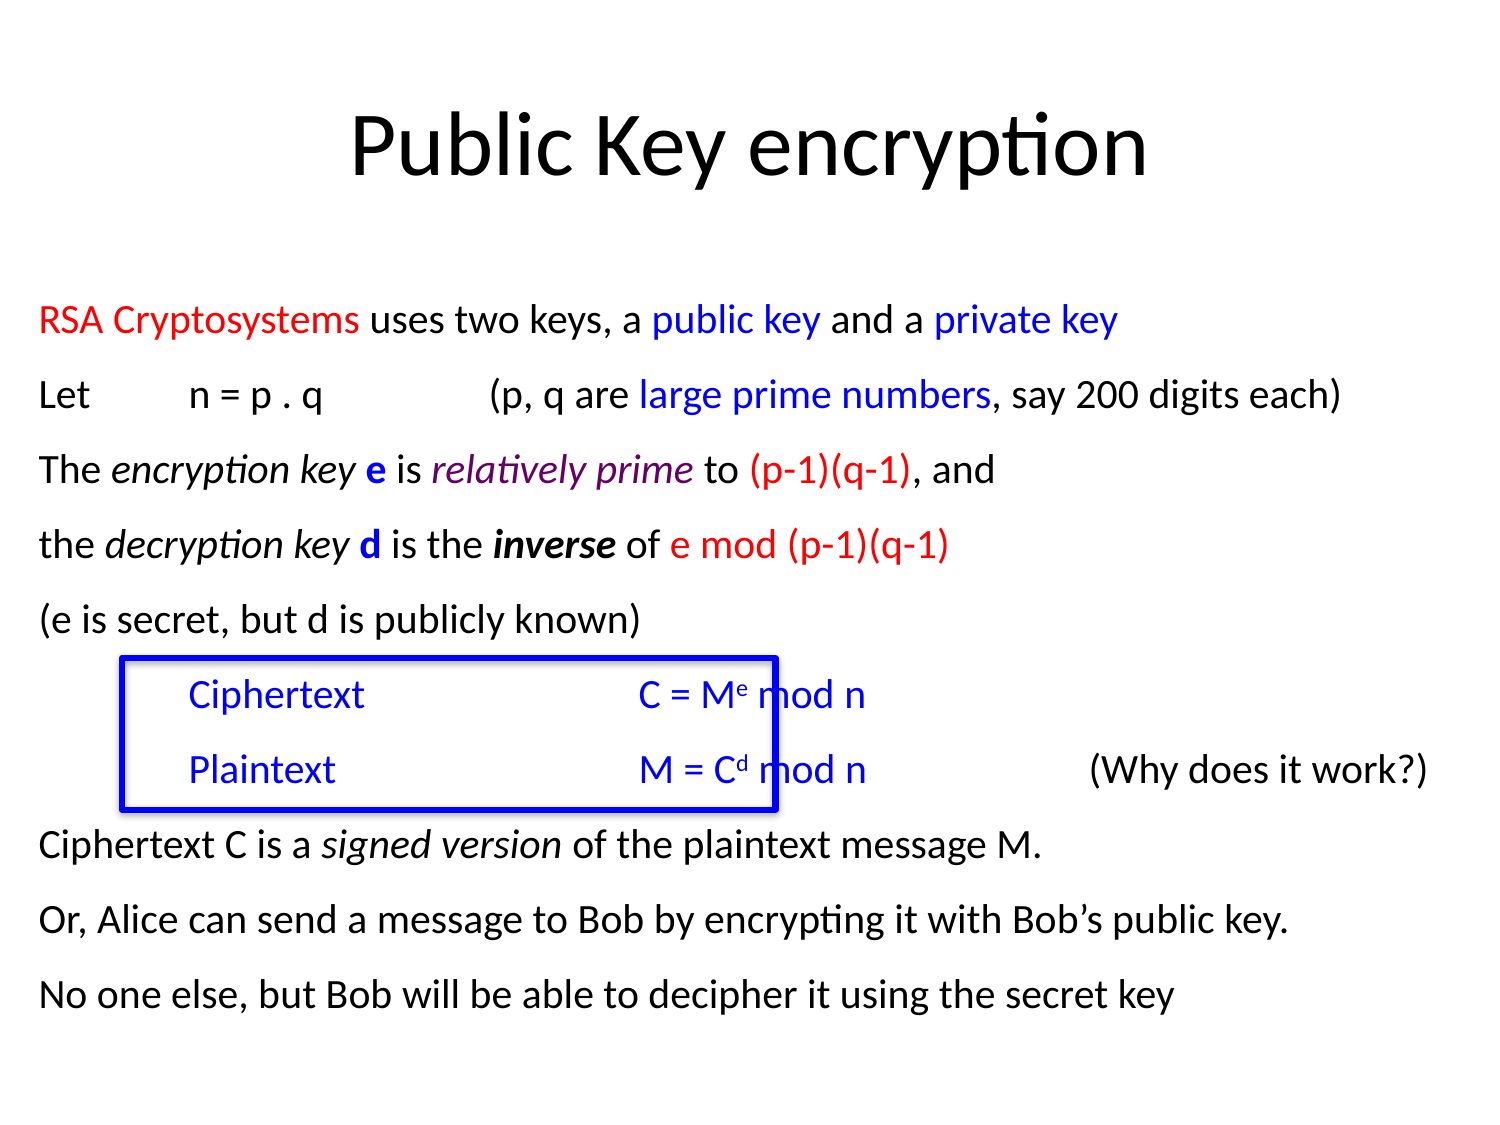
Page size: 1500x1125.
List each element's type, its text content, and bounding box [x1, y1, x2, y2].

text_box RSA Cryptosystems uses two keys, a public key and a private key Let n = p . q (p, q are large prime numbers, say 200 digits each) The encryption key e is relatively prime to (p-1)(q-1), and the decryption key d is the inverse of e mod (p-1)(q-1) (e is secret, but d is publicly known) Ciphertext C = Me mod n Plaintext M = Cd mod n (Why does it work?) Ciphertext C is a signed version of the plaintext message M. Or, Alice can send a message to Bob by encrypting it with Bob’s public key. No one else, but Bob will be able to decipher it using the secret key [23, 259, 1444, 1025]
text_box [121, 657, 776, 811]
title Public Key encryption [75, 45, 1425, 233]
